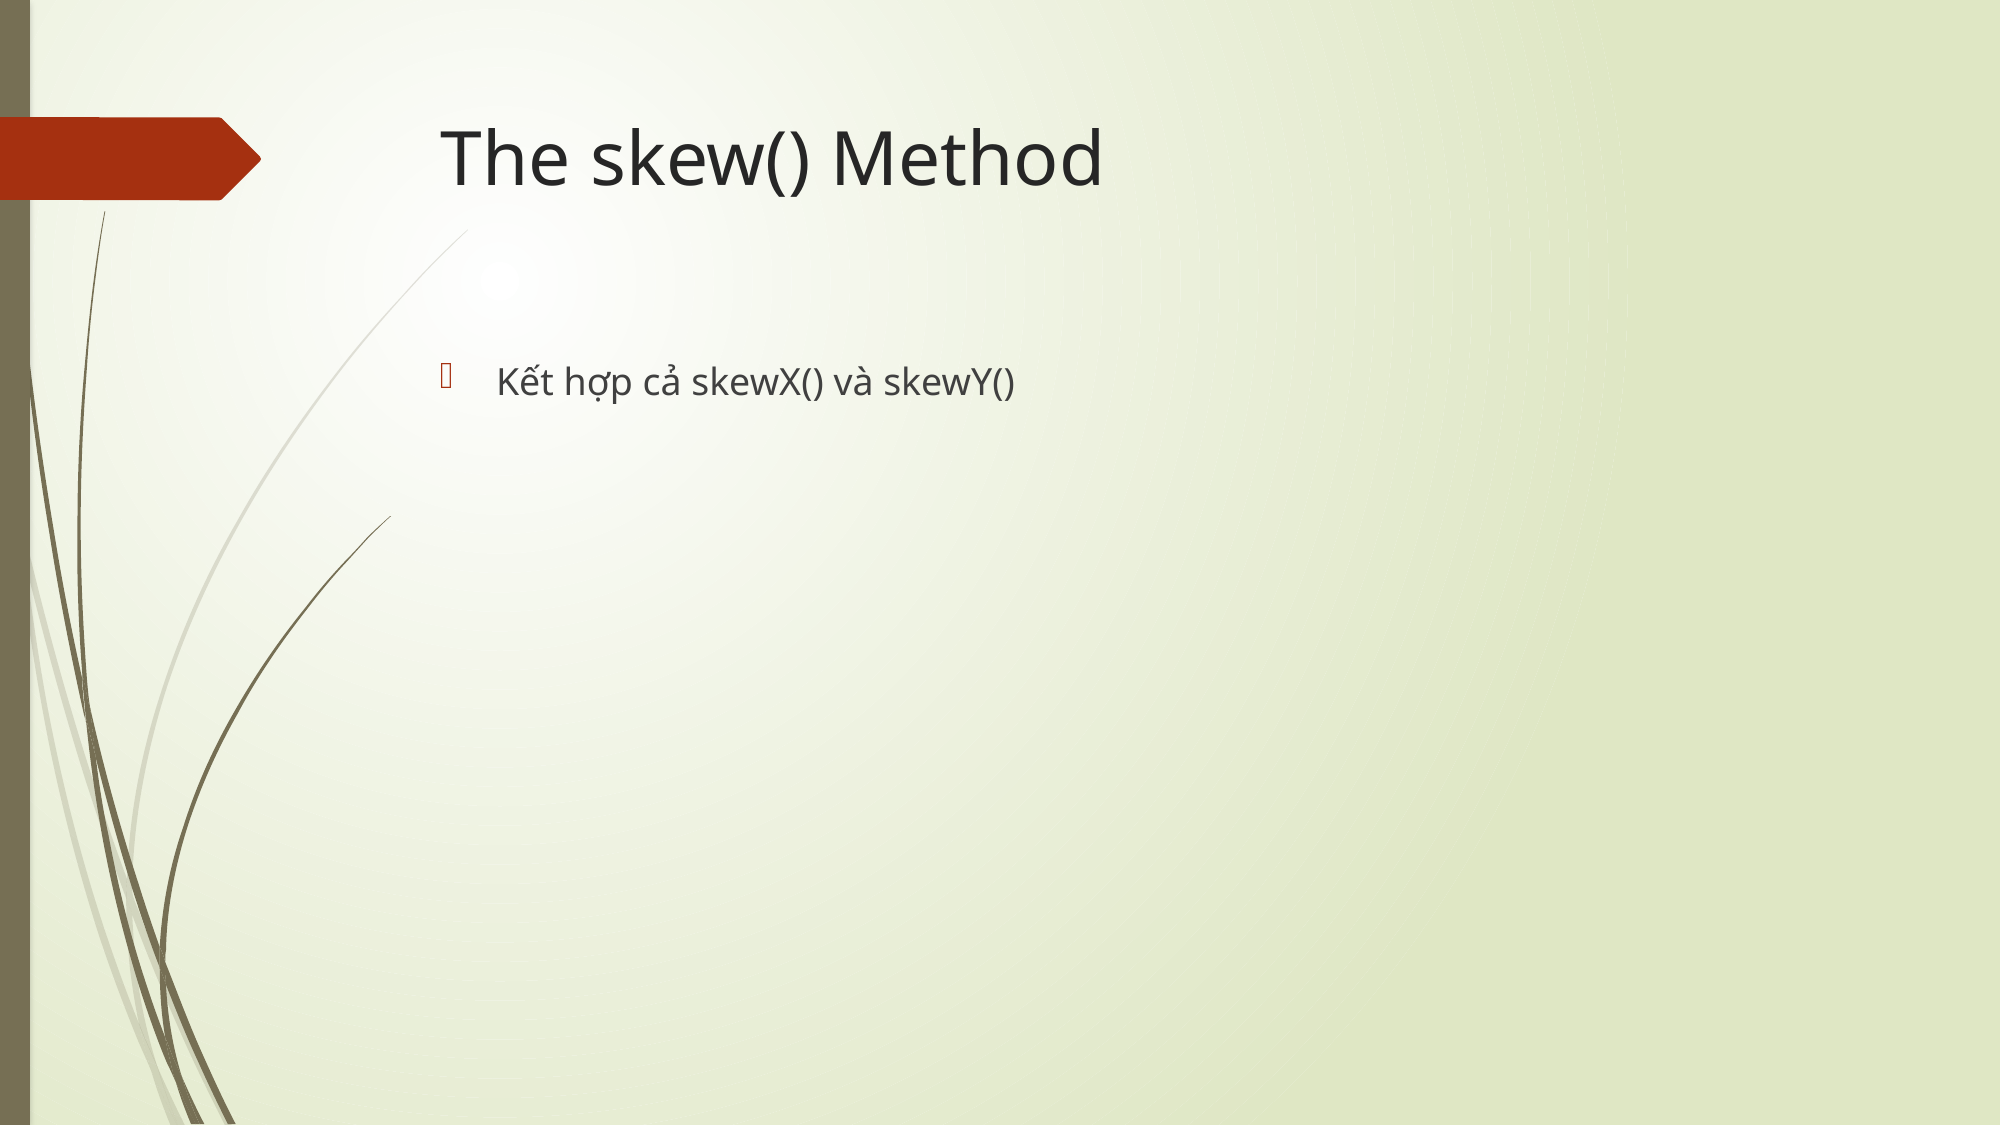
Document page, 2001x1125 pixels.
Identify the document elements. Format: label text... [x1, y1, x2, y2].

title The skew() Method [425, 102, 1888, 313]
list Kết hợp cả skewX() và skewY() [424, 350, 1888, 970]
